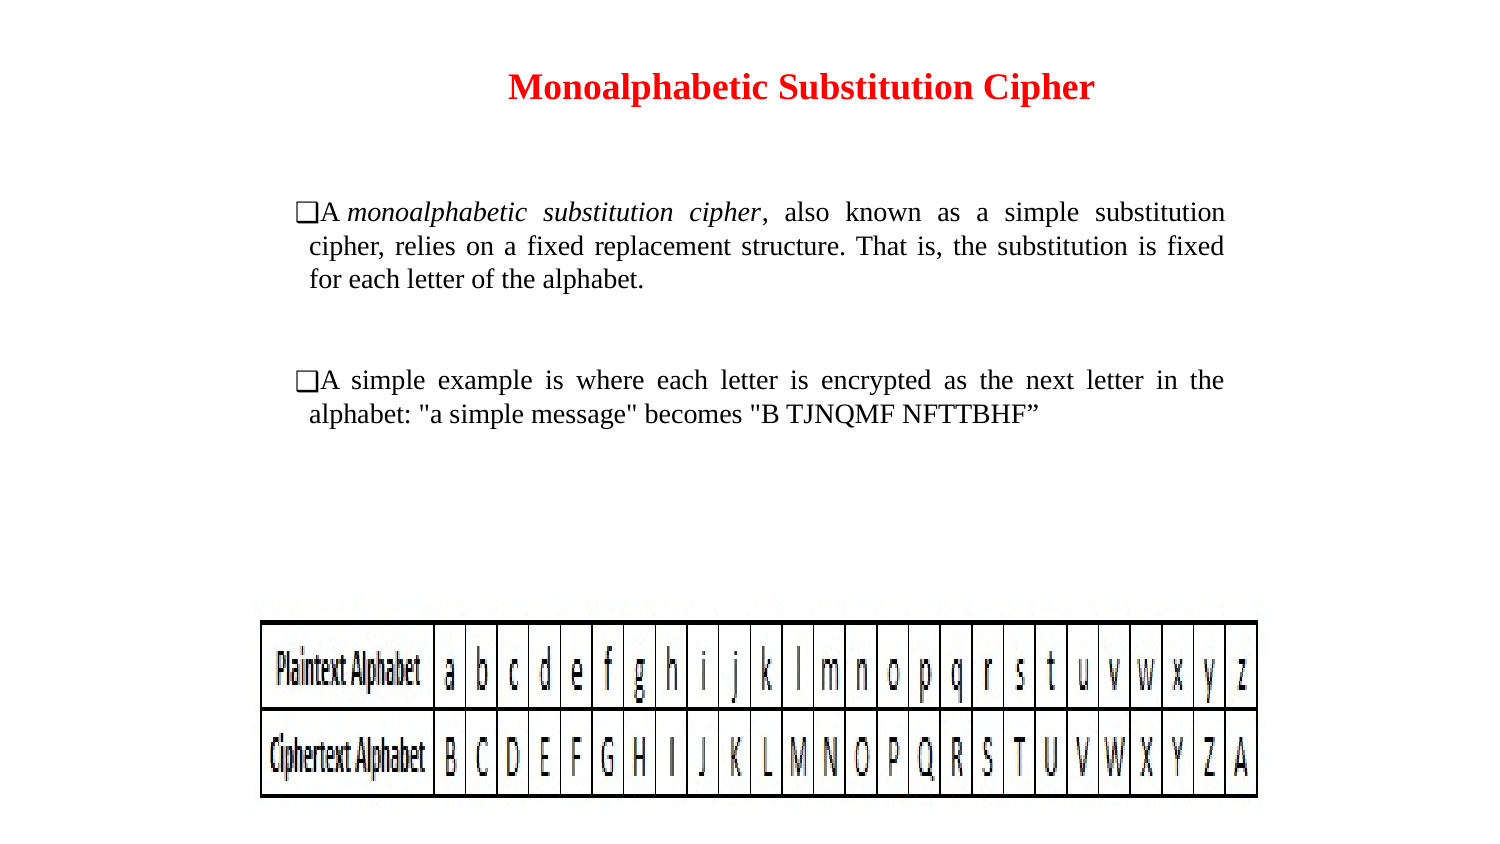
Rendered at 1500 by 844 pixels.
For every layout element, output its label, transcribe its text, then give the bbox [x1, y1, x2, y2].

picture [252, 599, 1266, 816]
text_box A monoalphabetic substitution cipher, also known as a simple substitution cipher, relies on a fixed replacement structure. That is, the substitution is fixed for each letter of the alphabet. A simple example is where each letter is encrypted as the next letter in the alphabet: "a simple message" becomes "B TJNQMF NFTTBHF” [262, 187, 1238, 598]
text_box Monoalphabetic Substitution Cipher [496, 56, 1113, 113]
